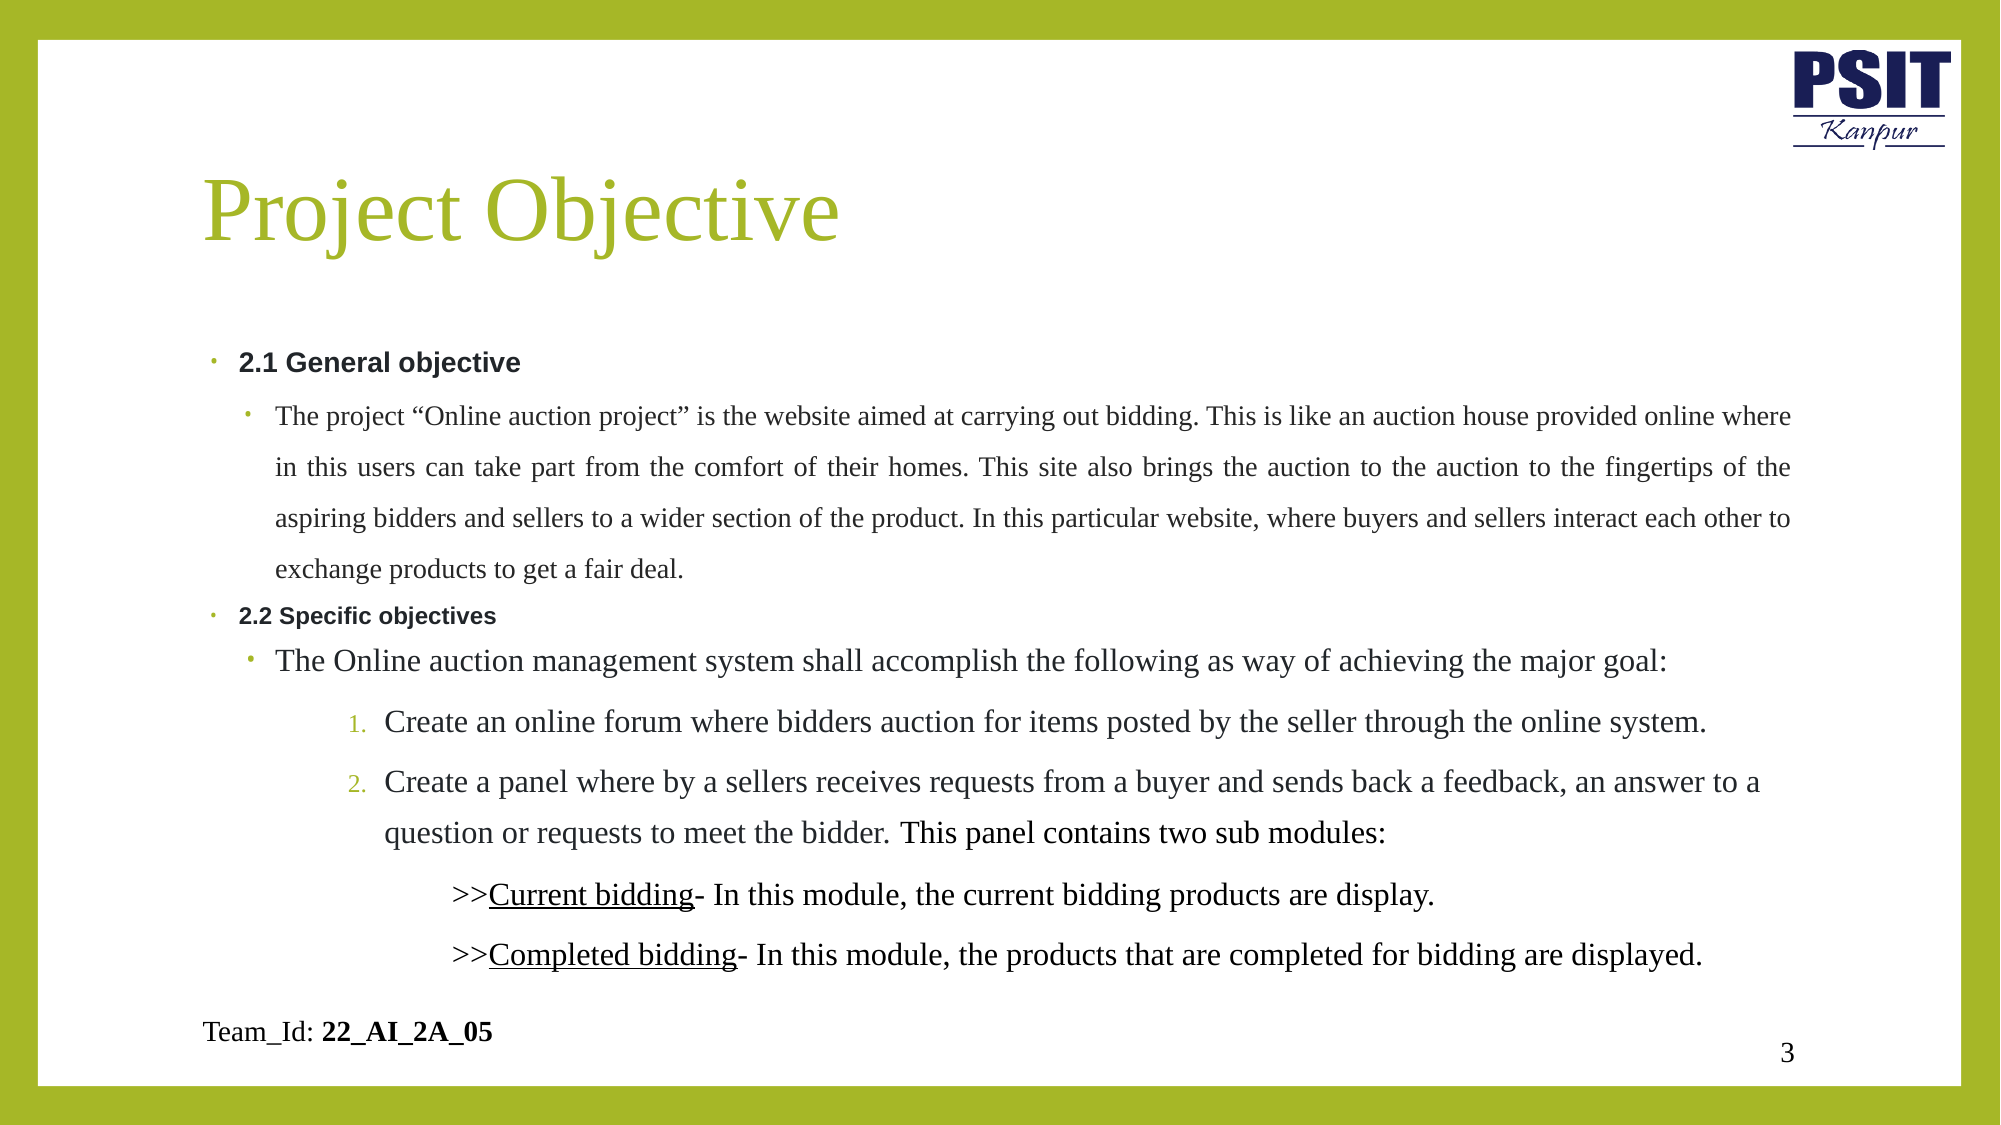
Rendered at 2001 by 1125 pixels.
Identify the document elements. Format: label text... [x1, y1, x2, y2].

slide_number 3 [1530, 1020, 1811, 1081]
picture [1793, 49, 1957, 150]
title Project Objective [187, 99, 1808, 319]
footer Team_Id: 22_AI_2A_05 [187, 999, 962, 1060]
list 2.1 General objective The project “Online auction project” is the website aimed at carrying out bidding. This is like an auction house provided online where in this users can take part from the comfort of their homes. This site also brings the auction to the auction to the fingertips of the aspiring bidders and sellers to a wider section of the product. In this particular website, where buyers and sellers interact each other to exchange products to get a fair deal. 2.2 Specific objectives The Online auction management system shall accomplish the following as way of achieving the major goal: Create an online forum where bidders auction for items posted by the seller through the online system. Create a panel where by a sellers receives requests from a buyer and sends back a feedback, an answer to a question or requests to meet the bidder. This panel contains two sub modules: >>Current bidding- In this module, the current bidding products are display. >>Completed bidding- In this module, the products that are completed for bidding are displayed. [187, 319, 1808, 982]
